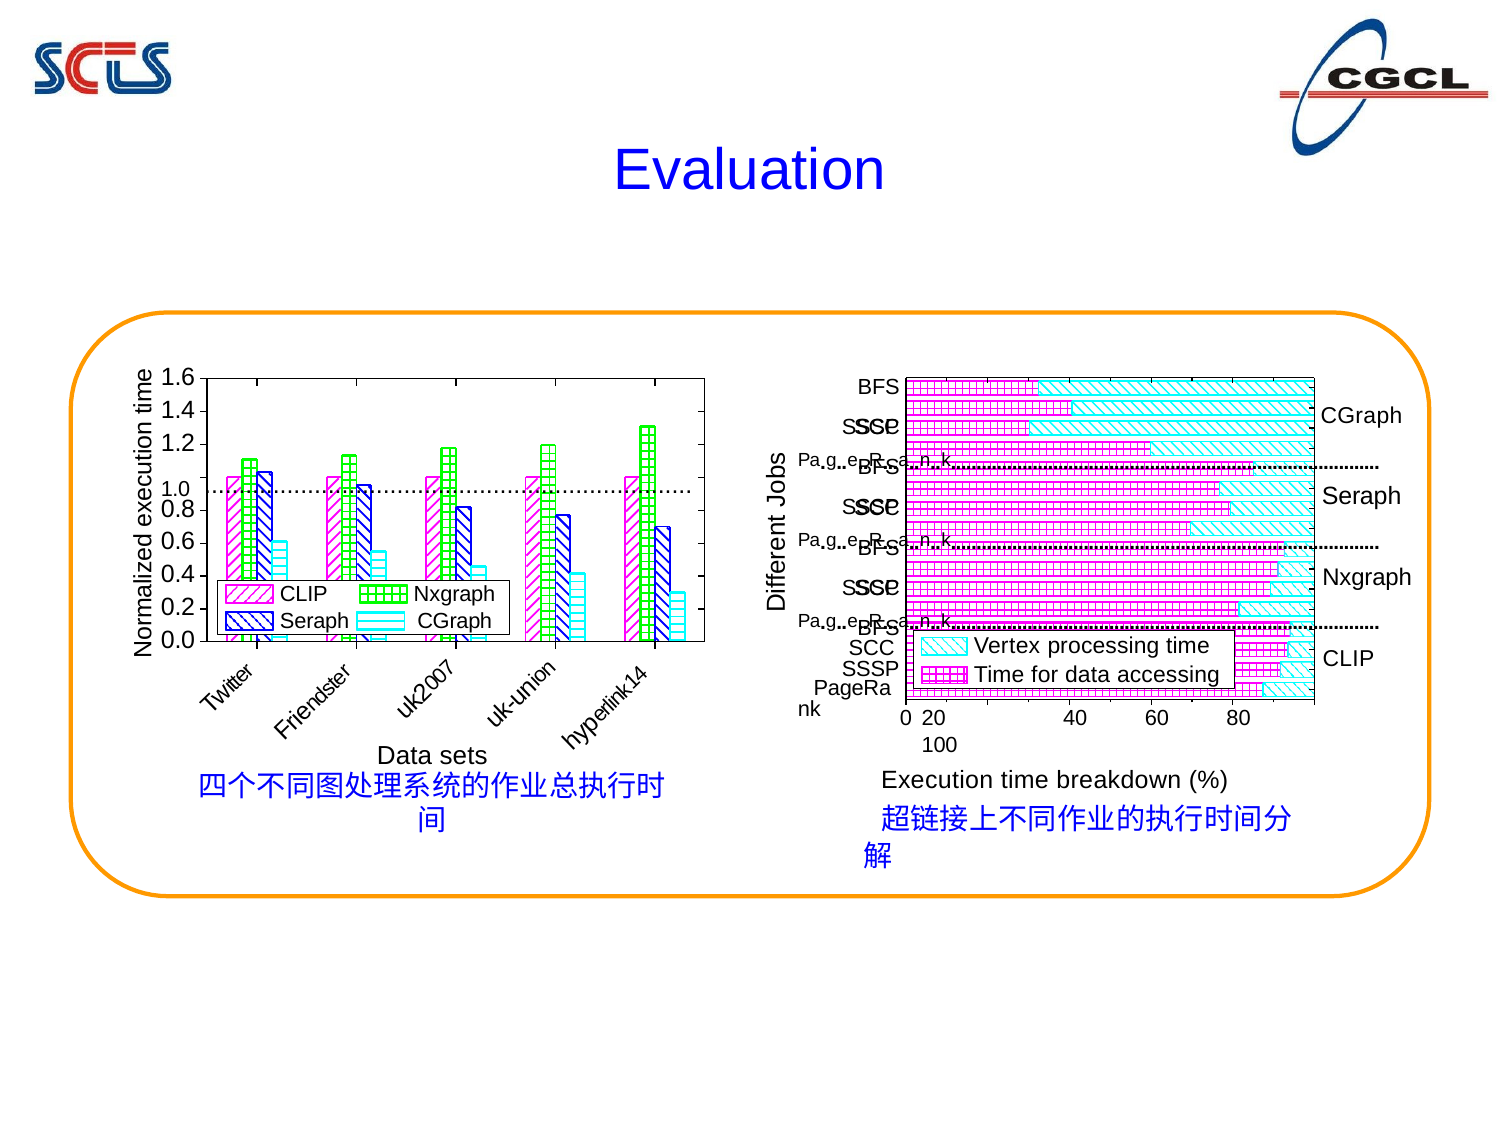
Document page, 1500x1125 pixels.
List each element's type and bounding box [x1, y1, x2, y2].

text_box [30, 35, 177, 97]
text_box [70, 312, 1430, 897]
title [611, 129, 889, 320]
text_box [1273, 9, 1497, 163]
